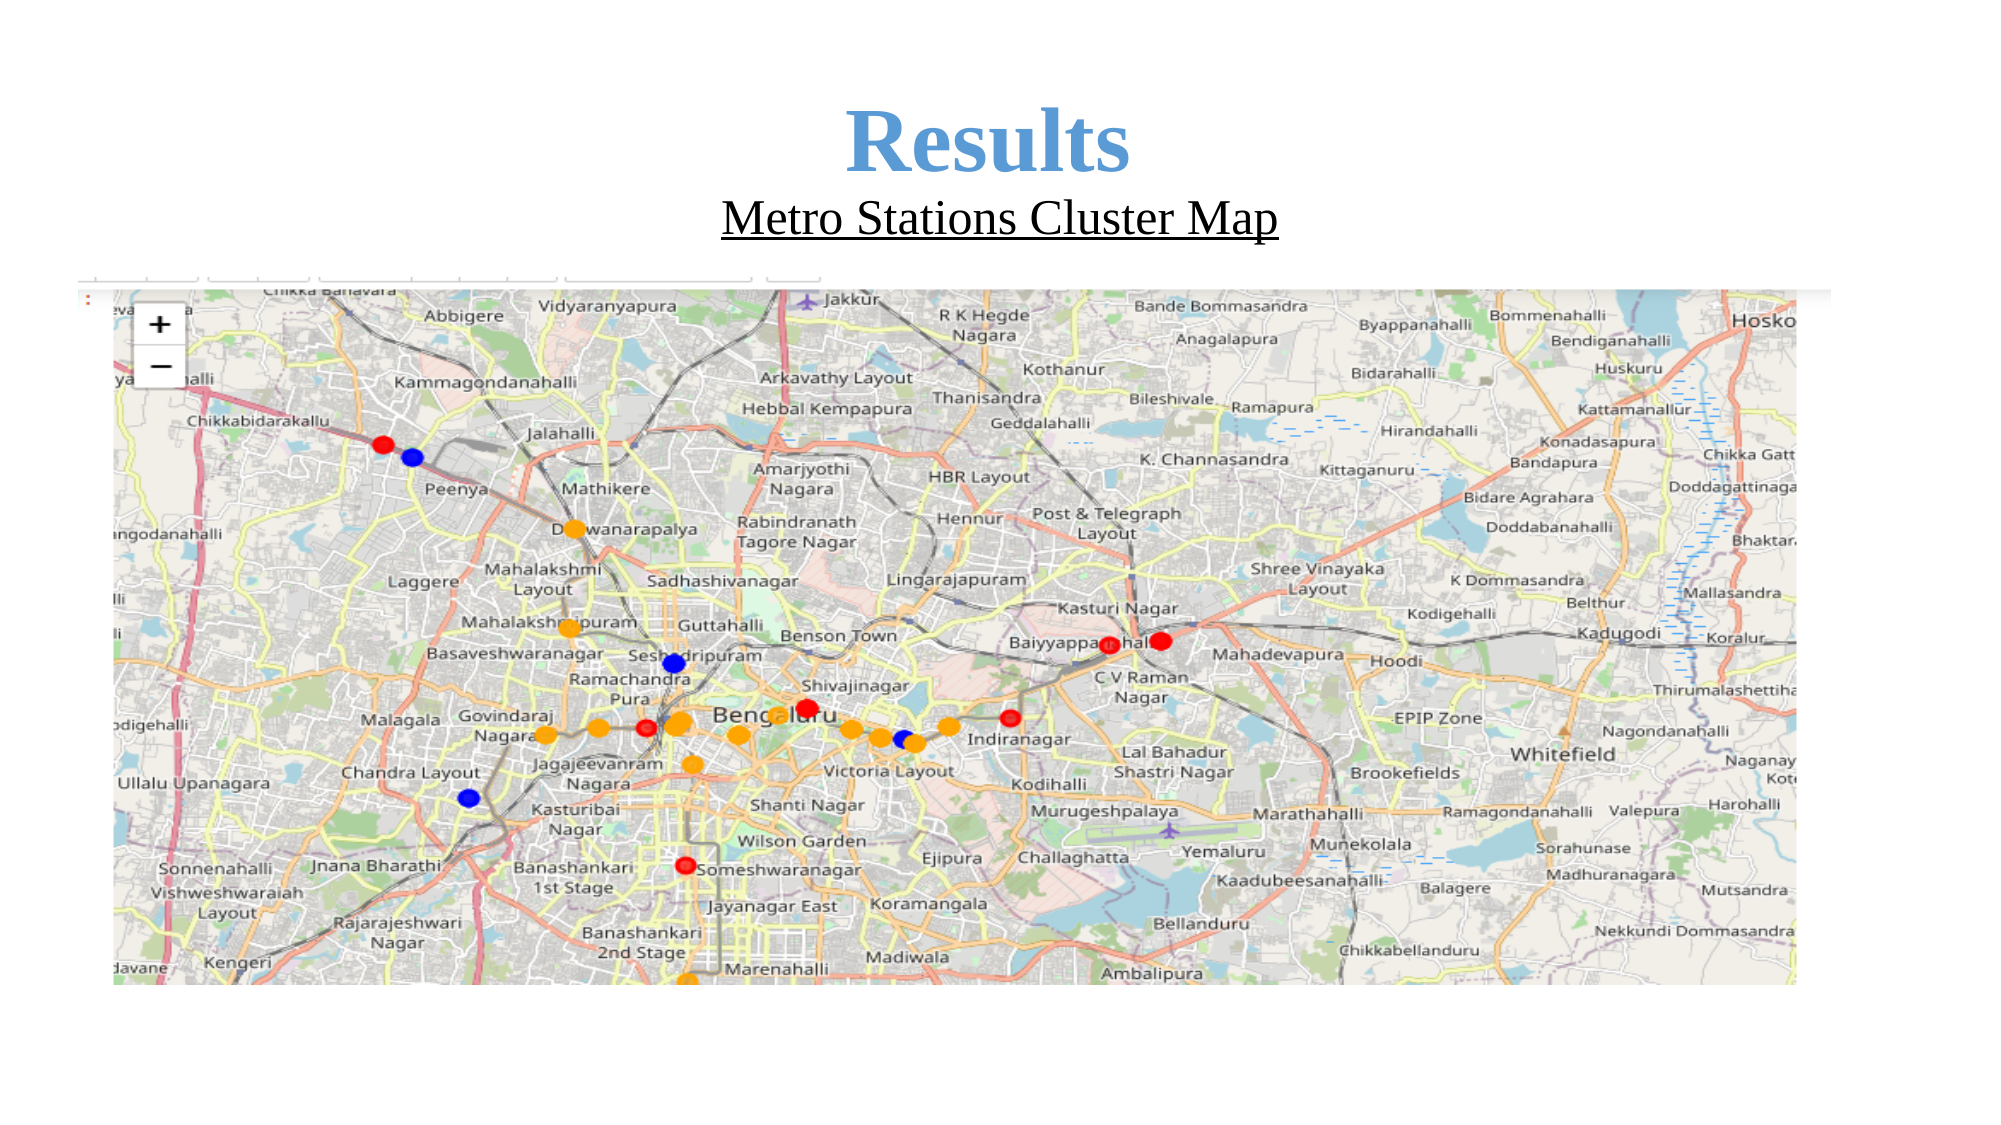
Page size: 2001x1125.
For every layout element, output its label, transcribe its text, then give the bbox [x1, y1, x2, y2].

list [77, 277, 1831, 985]
title Results Metro Stations Cluster Map [137, 59, 1863, 278]
